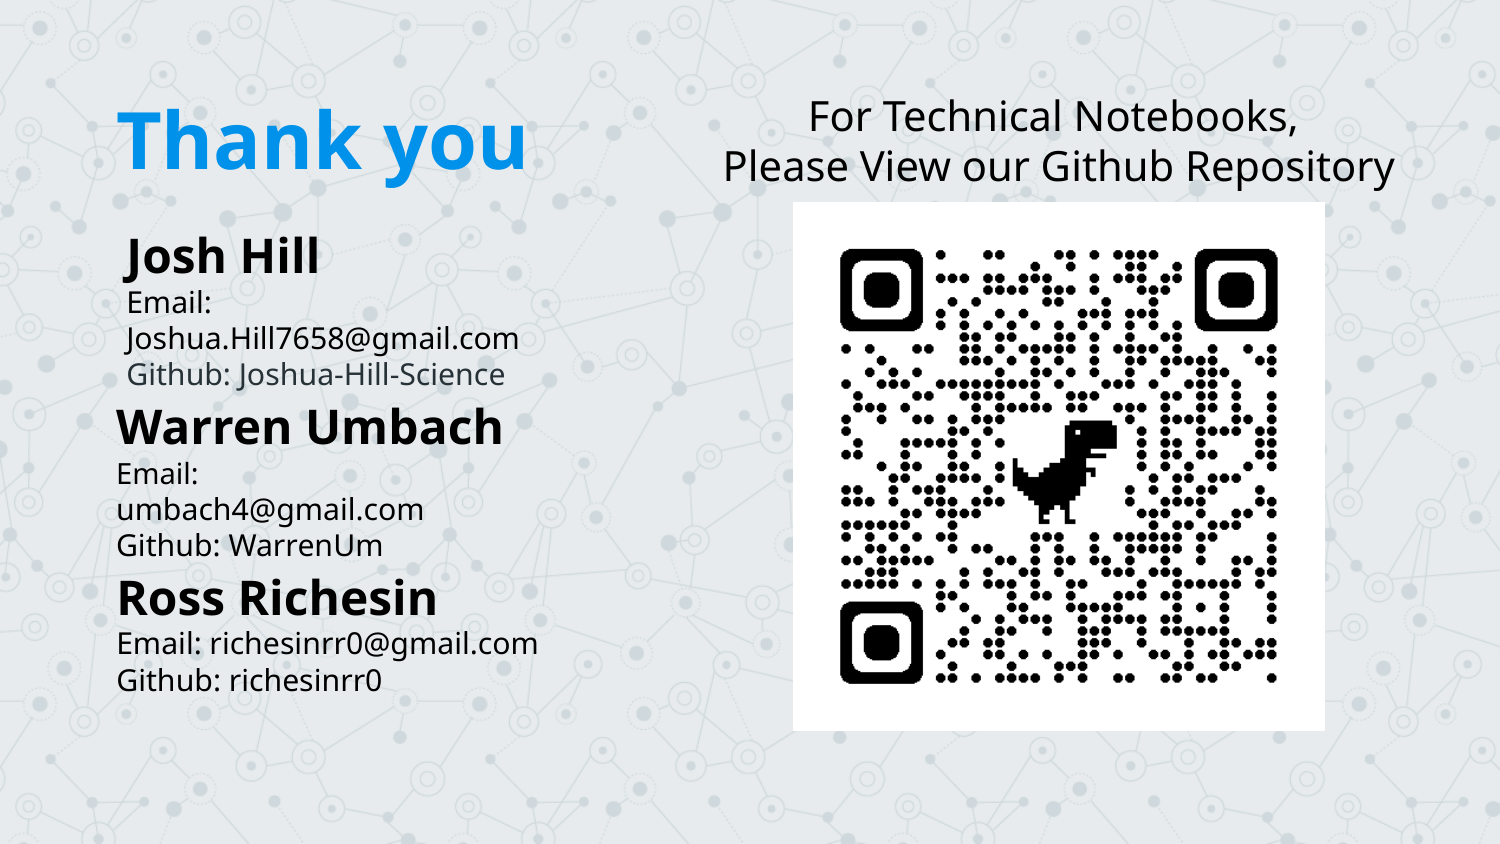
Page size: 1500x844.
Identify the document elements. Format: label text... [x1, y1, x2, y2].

text_box Warren Umbach Email: umbach4@gmail.com Github: WarrenUm [101, 381, 528, 552]
text_box Josh Hill Email: Joshua.Hill7658@gmail.com Github: Joshua-Hill-Science [111, 210, 619, 407]
text_box Thank you [101, 74, 623, 200]
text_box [624, 74, 1494, 732]
text_box Ross Richesin Email: richesinrr0@gmail.com Github: richesinrr0 [101, 552, 567, 713]
